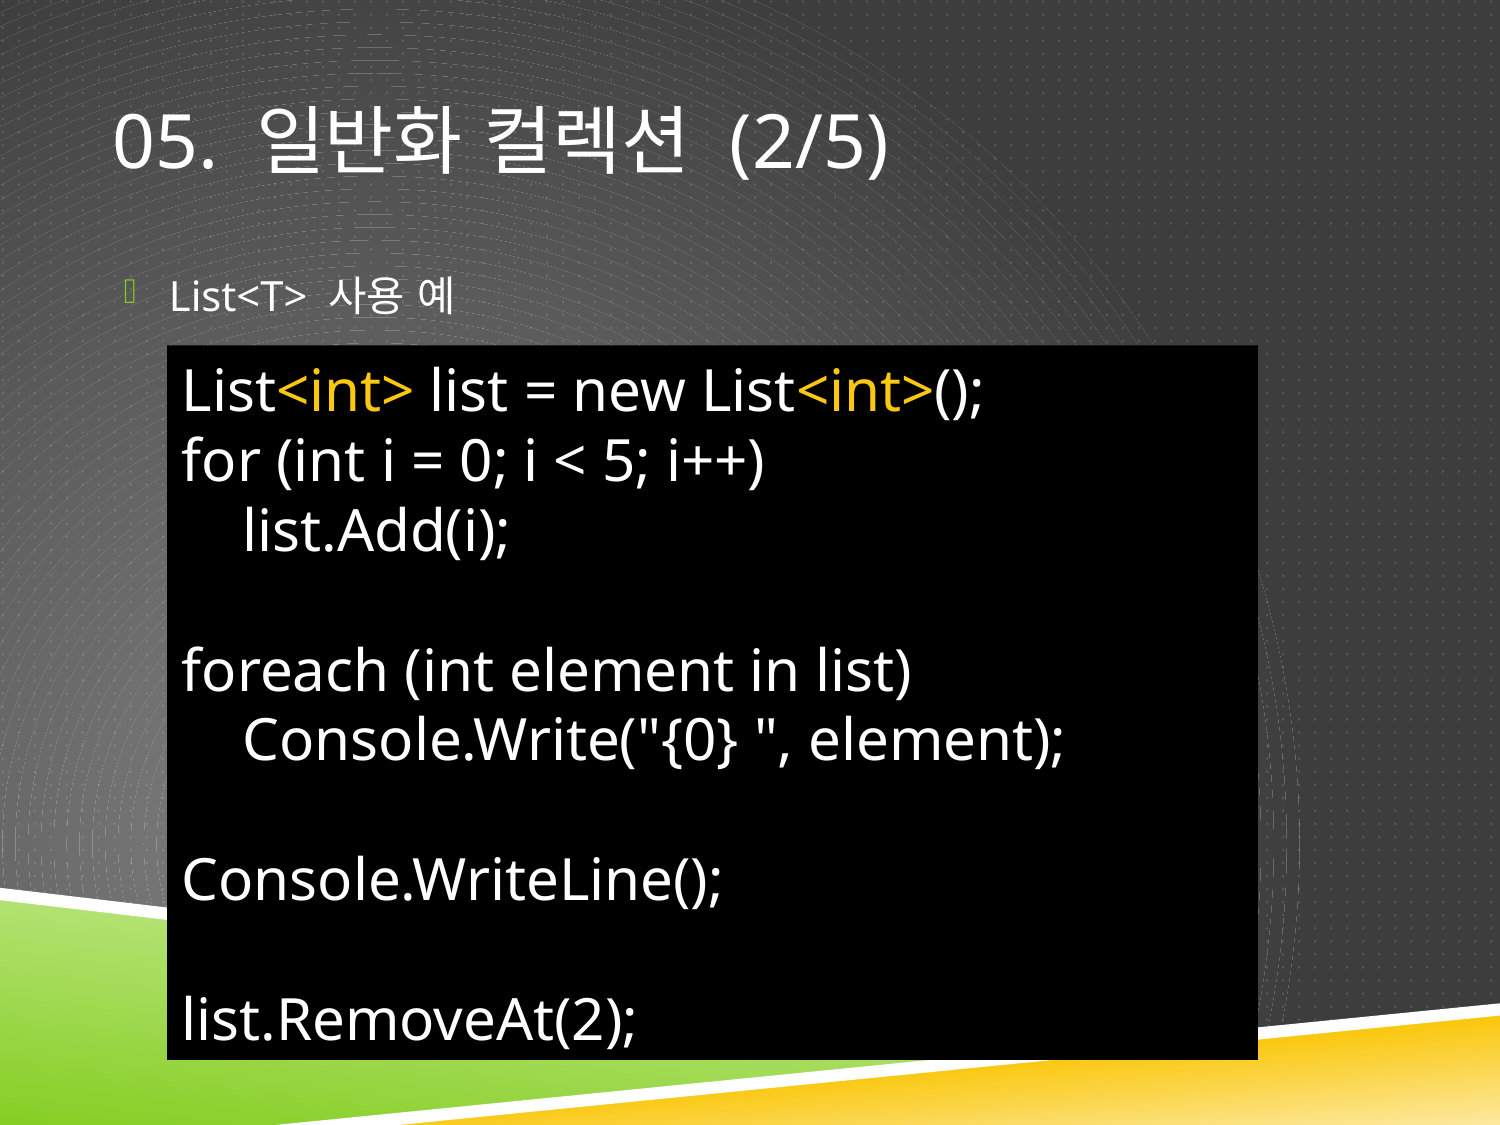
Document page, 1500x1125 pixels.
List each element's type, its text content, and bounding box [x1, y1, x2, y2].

list List<T> 사용 예 [112, 262, 1388, 941]
text_box List<int> list = new List<int>(); for (int i = 0; i < 5; i++) list.Add(i); foreach (int element in list) Console.Write("{0} ", element); Console.WriteLine(); list.RemoveAt(2); [167, 345, 1258, 1060]
title 05. 일반화 컬렉션 (2/5) [112, 45, 1388, 233]
